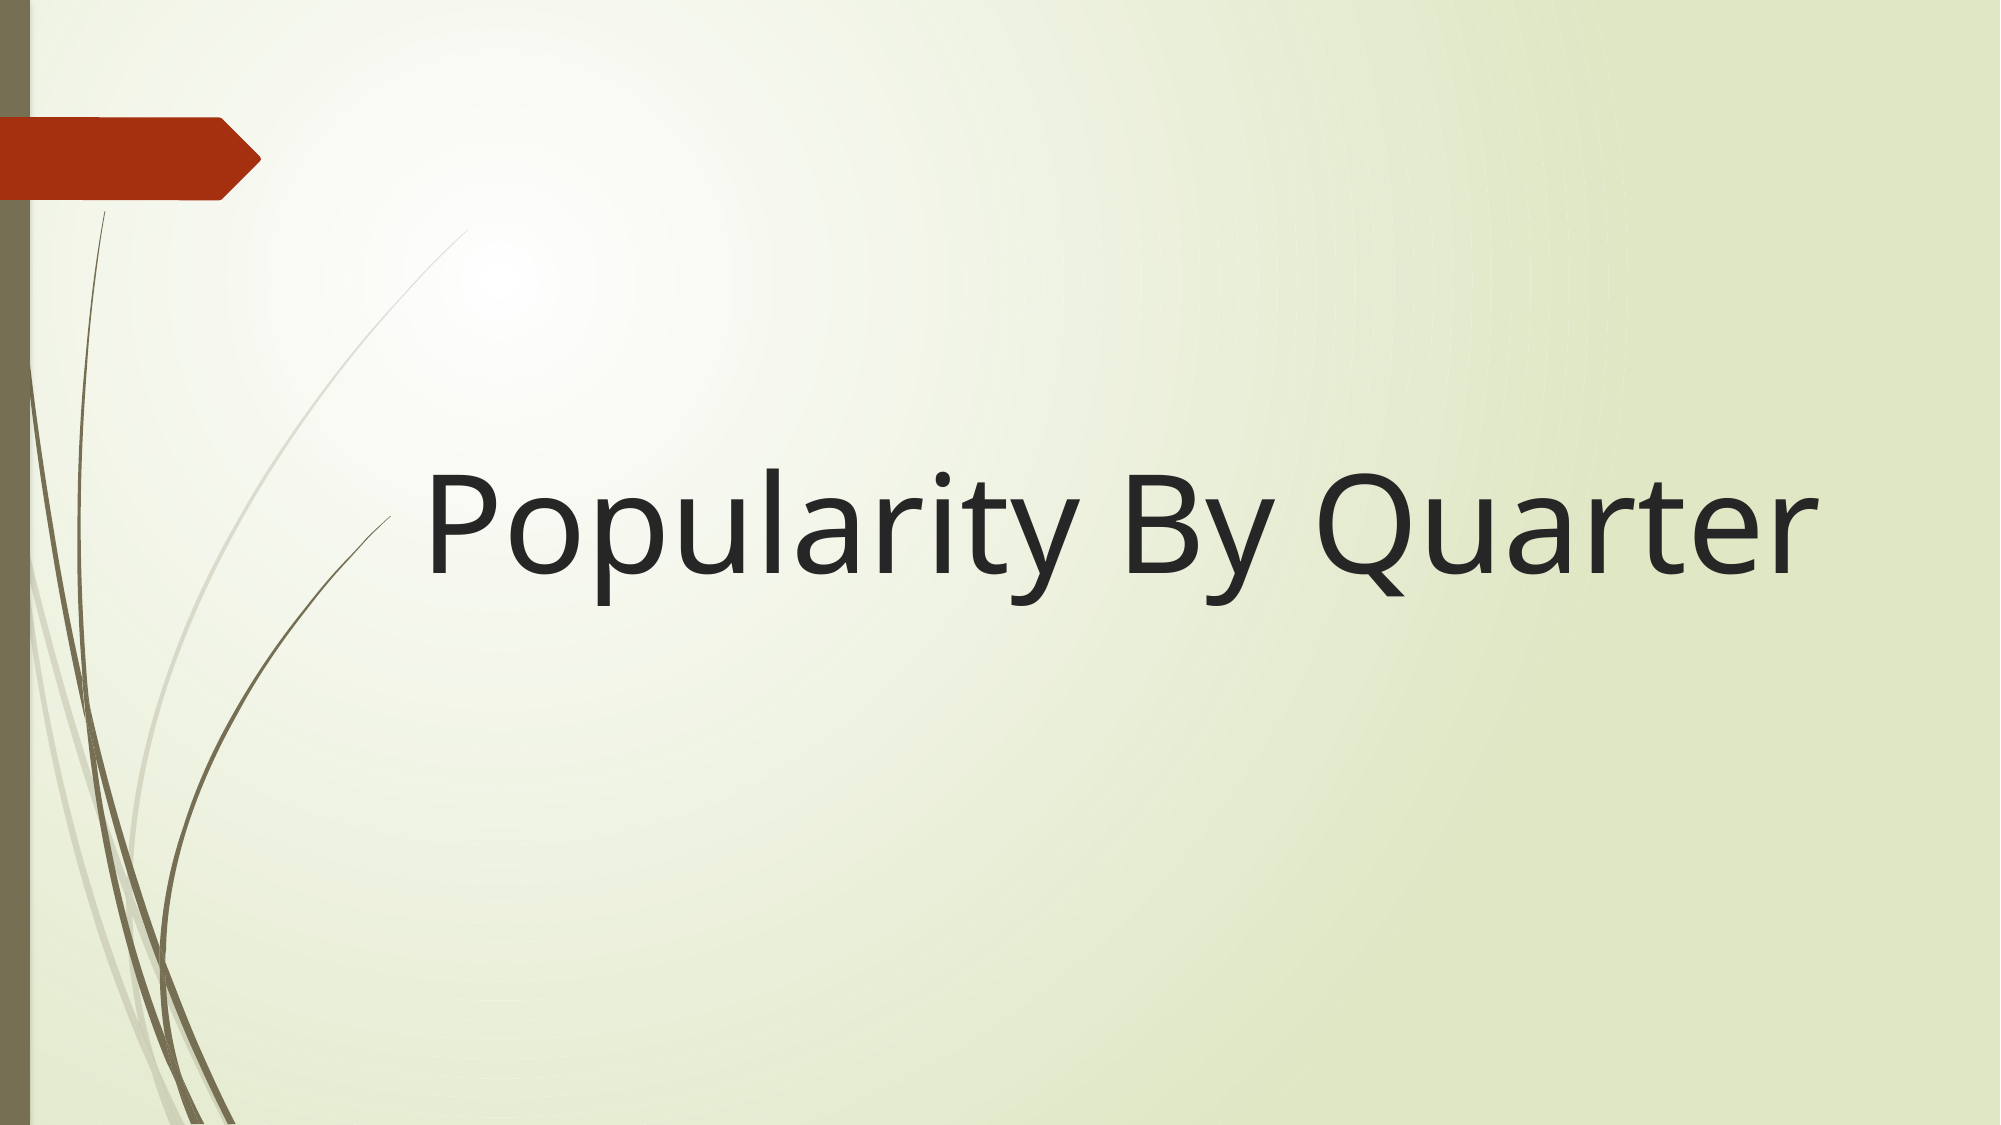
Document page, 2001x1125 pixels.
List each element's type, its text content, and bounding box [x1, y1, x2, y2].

title Popularity By Quarter [404, 428, 1867, 639]
